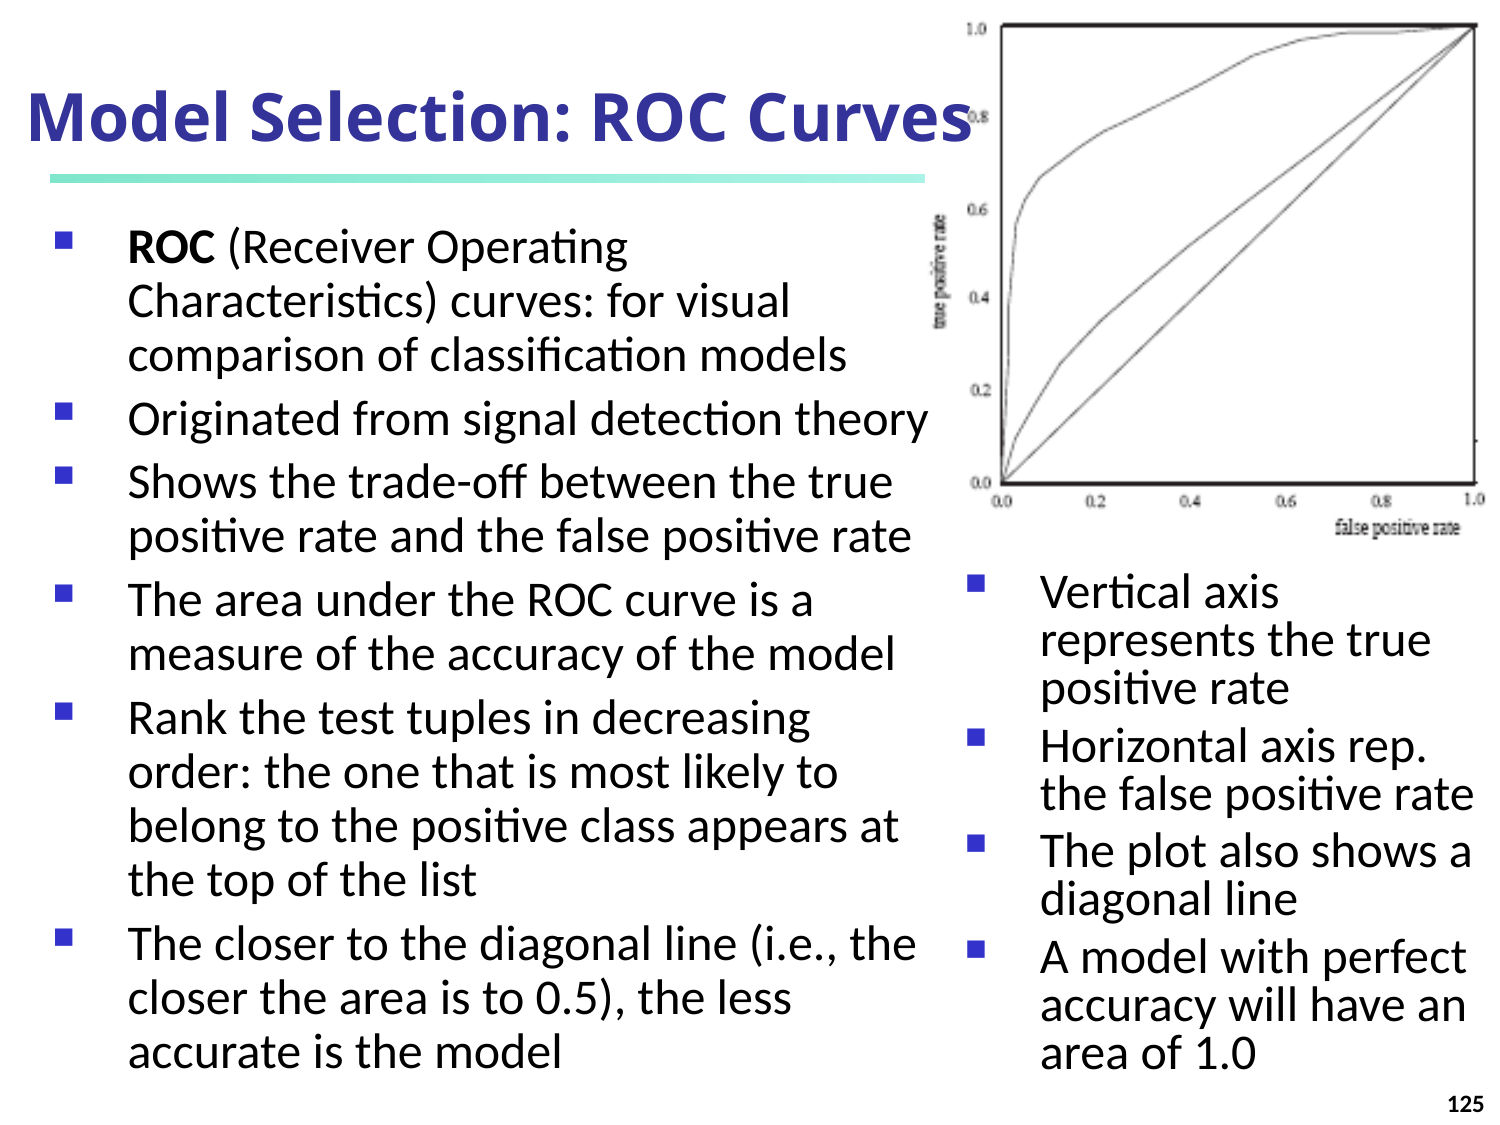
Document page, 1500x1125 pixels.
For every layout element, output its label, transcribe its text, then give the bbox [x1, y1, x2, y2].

list ROC (Receiver Operating Characteristics) curves: for visual comparison of classification models Originated from signal detection theory Shows the trade-off between the true positive rate and the false positive rate The area under the ROC curve is a measure of the accuracy of the model Rank the test tuples in decreasing order: the one that is most likely to belong to the positive class appears at the top of the list The closer to the diagonal line (i.e., the closer the area is to 0.5), the less accurate is the model [37, 212, 951, 1076]
text_box 125 [1187, 1062, 1500, 1125]
text_box Vertical axis represents the true positive rate Horizontal axis rep. the false positive rate The plot also shows a diagonal line A model with perfect accuracy will have an area of 1.0 [950, 562, 1500, 1063]
picture [924, 12, 1488, 545]
title Model Selection: ROC Curves [0, 62, 919, 163]
